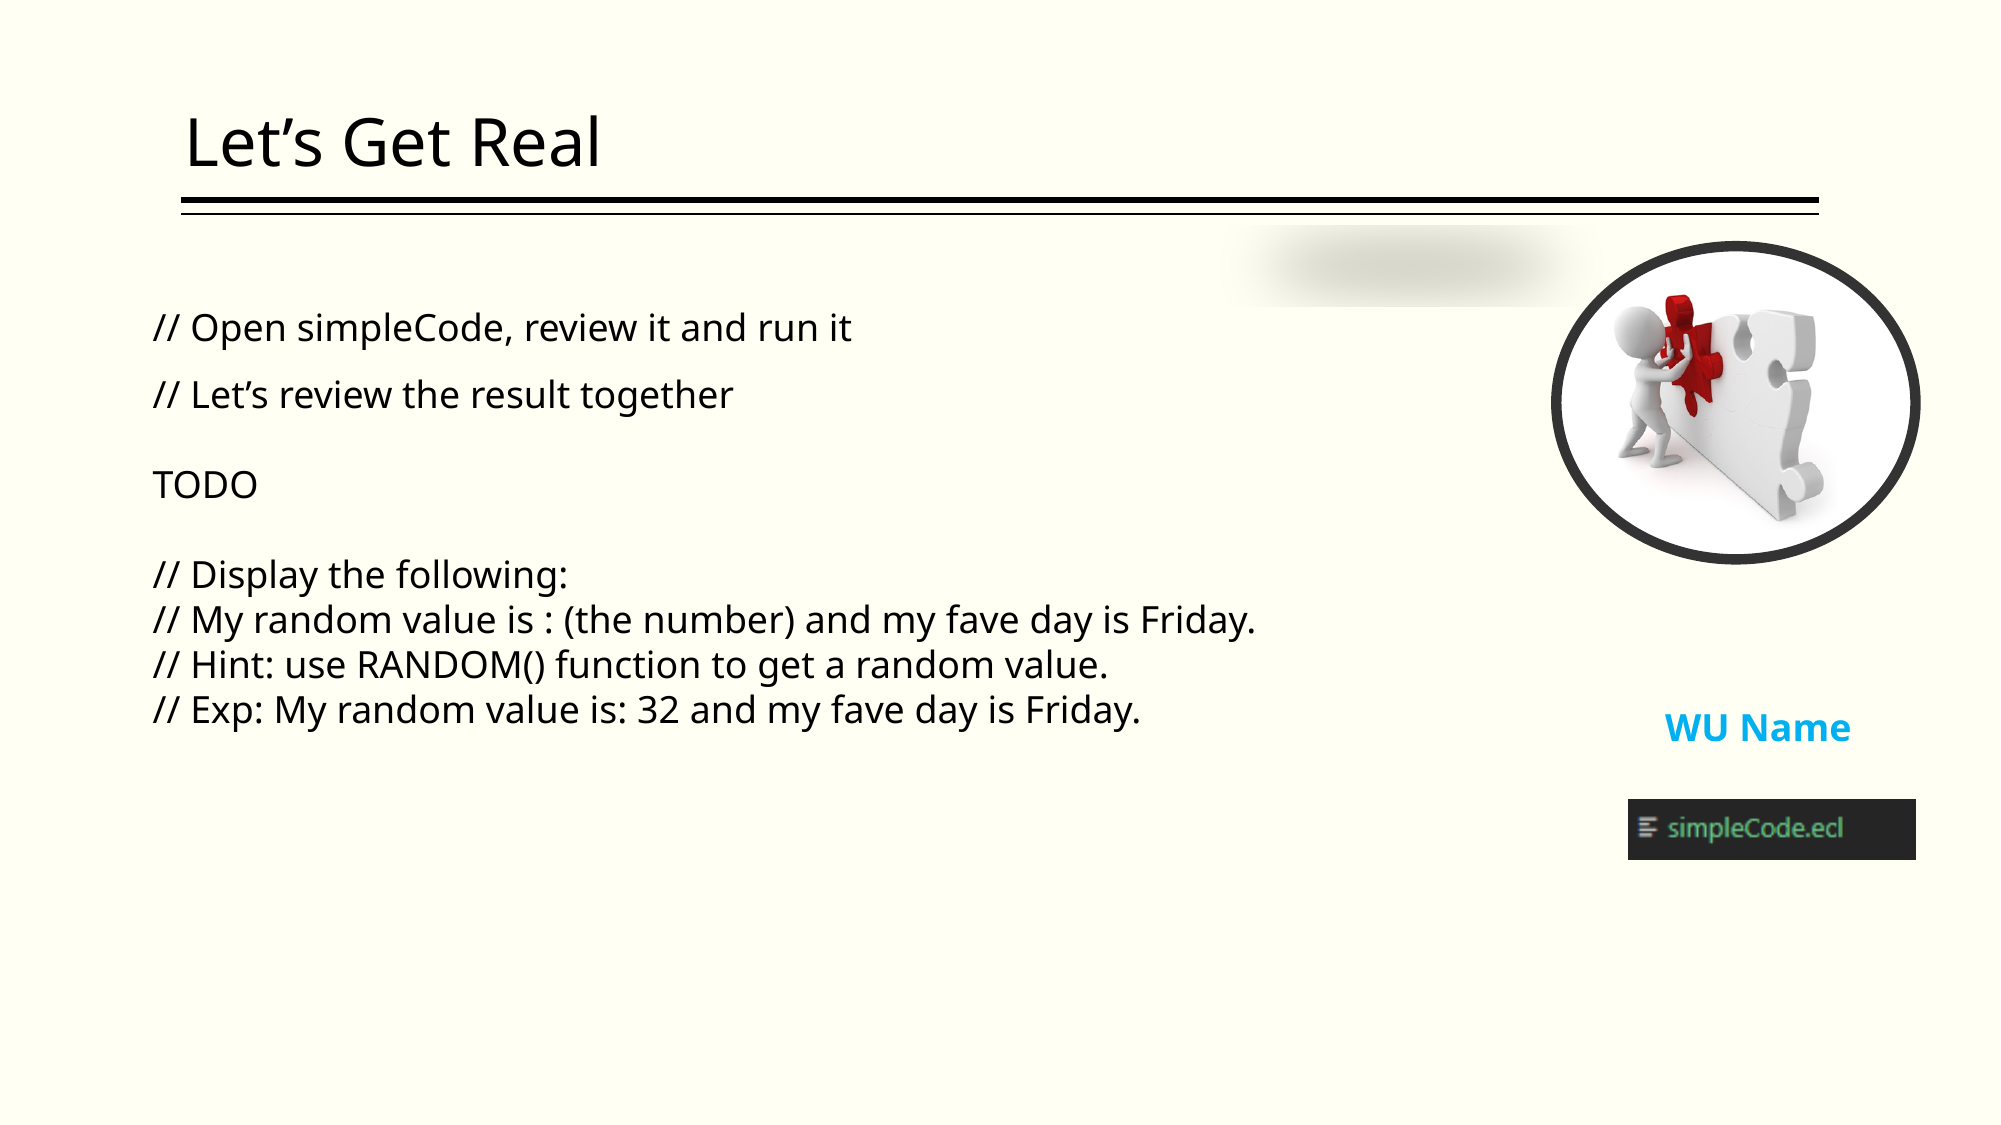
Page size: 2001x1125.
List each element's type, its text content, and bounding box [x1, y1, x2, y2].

picture [1556, 246, 1916, 560]
text_box // Open simpleCode, review it and run it // Let’s review the result together TODO // Display the following: // My random value is : (the number) and my fave day is Friday. // Hint: use RANDOM() function to get a random value. // Exp: My random value is: 32 and my fave day is Friday. [138, 273, 1641, 1032]
text_box Let’s Get Real [184, 108, 1271, 182]
picture [1628, 799, 1916, 860]
text_box WU Name [1650, 696, 1867, 757]
